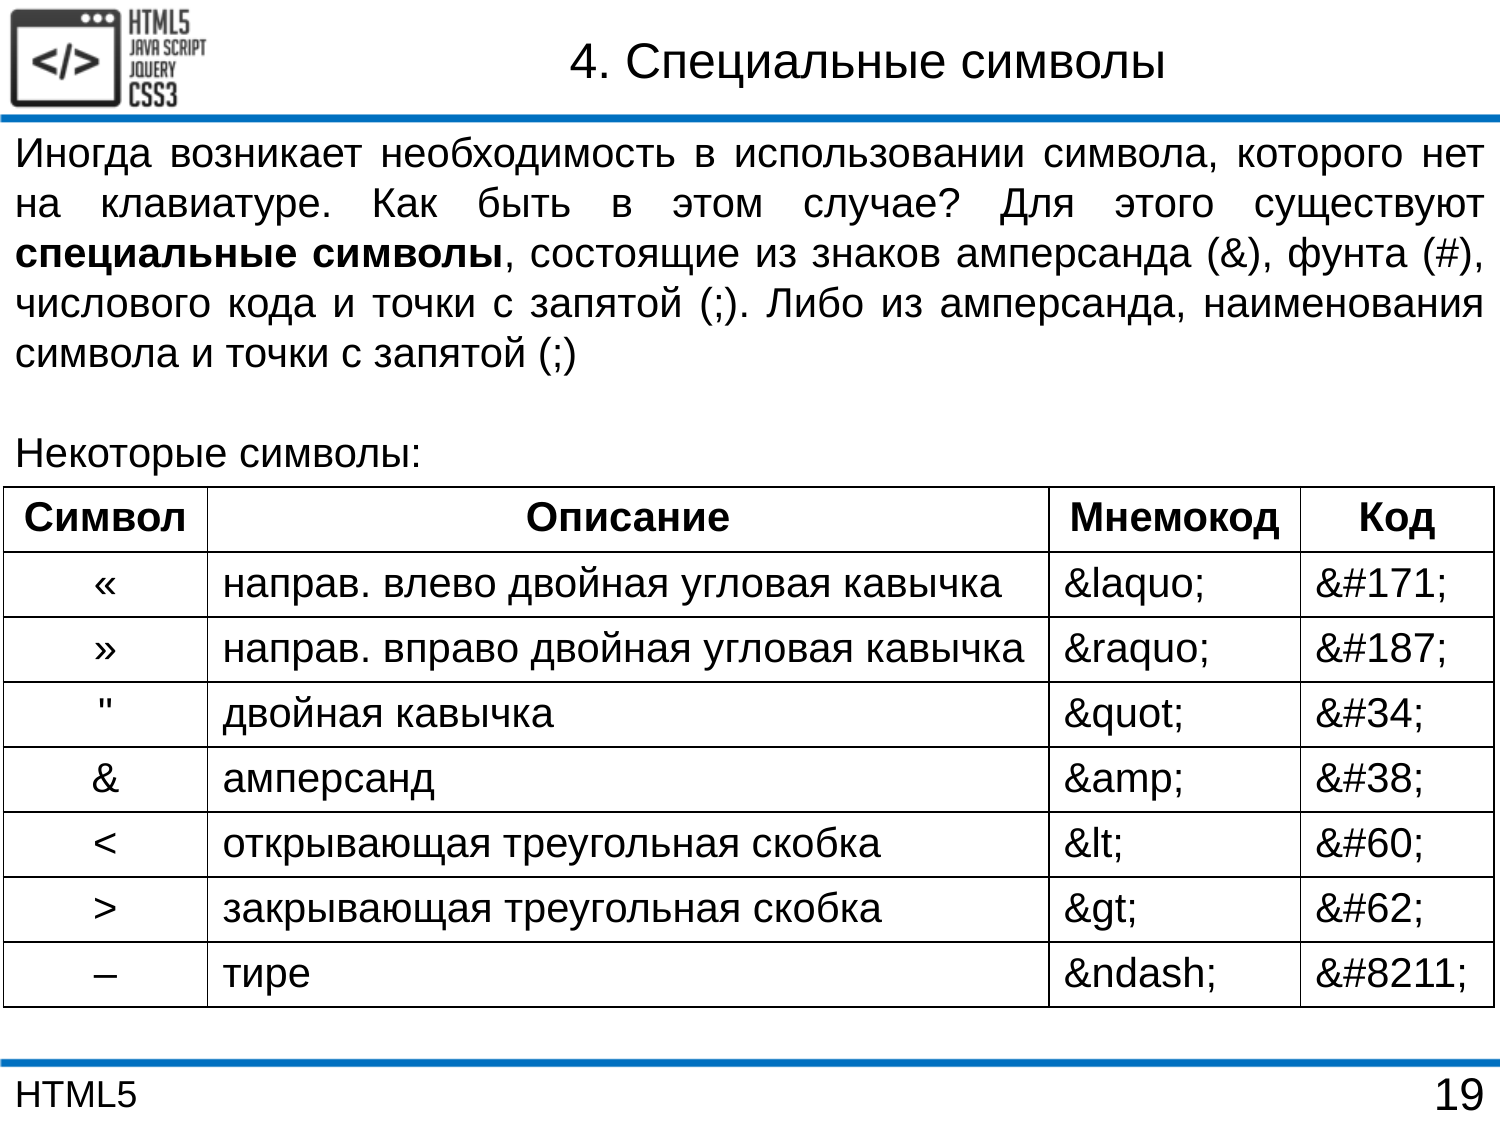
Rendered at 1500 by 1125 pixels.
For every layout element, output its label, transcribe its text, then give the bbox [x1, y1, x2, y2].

text_box HTML5 [0, 1062, 1382, 1123]
table_header Описание [208, 488, 1048, 551]
table_cell " [4, 683, 207, 746]
picture [0, 0, 236, 118]
table_cell направ. вправо двойная угловая кавычка [208, 618, 1048, 681]
table_cell &quot; [1050, 683, 1300, 746]
table_cell амперсанд [208, 748, 1048, 811]
table_cell < [4, 813, 207, 876]
table_header Символ [4, 488, 207, 551]
text_box Иногда возникает необходимость в использовании символа, которого нет на клавиатуре. Как быть в этом случае? Для этого существуют специальные символы, состоящие из знаков амперсанда (&), фунта (#), числового кода и точки с запятой (;). Либо из амперсанда, наименования символа и точки с запятой (;) Некоторые символы: [0, 118, 1500, 483]
text_box 4. Специальные символы [236, 0, 1500, 118]
table_cell &laquo; [1050, 553, 1300, 616]
table_cell &ndash; [1050, 943, 1300, 1006]
table_cell &#171; [1301, 553, 1493, 616]
table_cell двойная кавычка [208, 683, 1048, 746]
table_cell закрывающая треугольная скобка [208, 878, 1048, 941]
table_cell &raquo; [1050, 618, 1300, 681]
table_cell » [4, 618, 207, 681]
slide_number 19 [1382, 1062, 1500, 1123]
table_cell « [4, 553, 207, 616]
table_cell & [4, 748, 207, 811]
picture [0, 483, 1500, 1062]
table_header Мнемокод [1050, 488, 1300, 551]
table_cell направ. влево двойная угловая кавычка [208, 553, 1048, 616]
table_cell > [4, 878, 207, 941]
table_cell &gt; [1050, 878, 1300, 941]
table_cell &#187; [1301, 618, 1493, 681]
table_cell &lt; [1050, 813, 1300, 876]
table_header Код [1301, 488, 1493, 551]
table_cell &#62; [1301, 878, 1493, 941]
table_cell открывающая треугольная скобка [208, 813, 1048, 876]
table_cell &#34; [1301, 683, 1493, 746]
table_cell – [4, 943, 207, 1006]
table_cell &amp; [1050, 748, 1300, 811]
table_cell &#60; [1301, 813, 1493, 876]
table_cell &#8211; [1301, 943, 1493, 1006]
table_cell тире [208, 943, 1048, 1006]
table_cell &#38; [1301, 748, 1493, 811]
